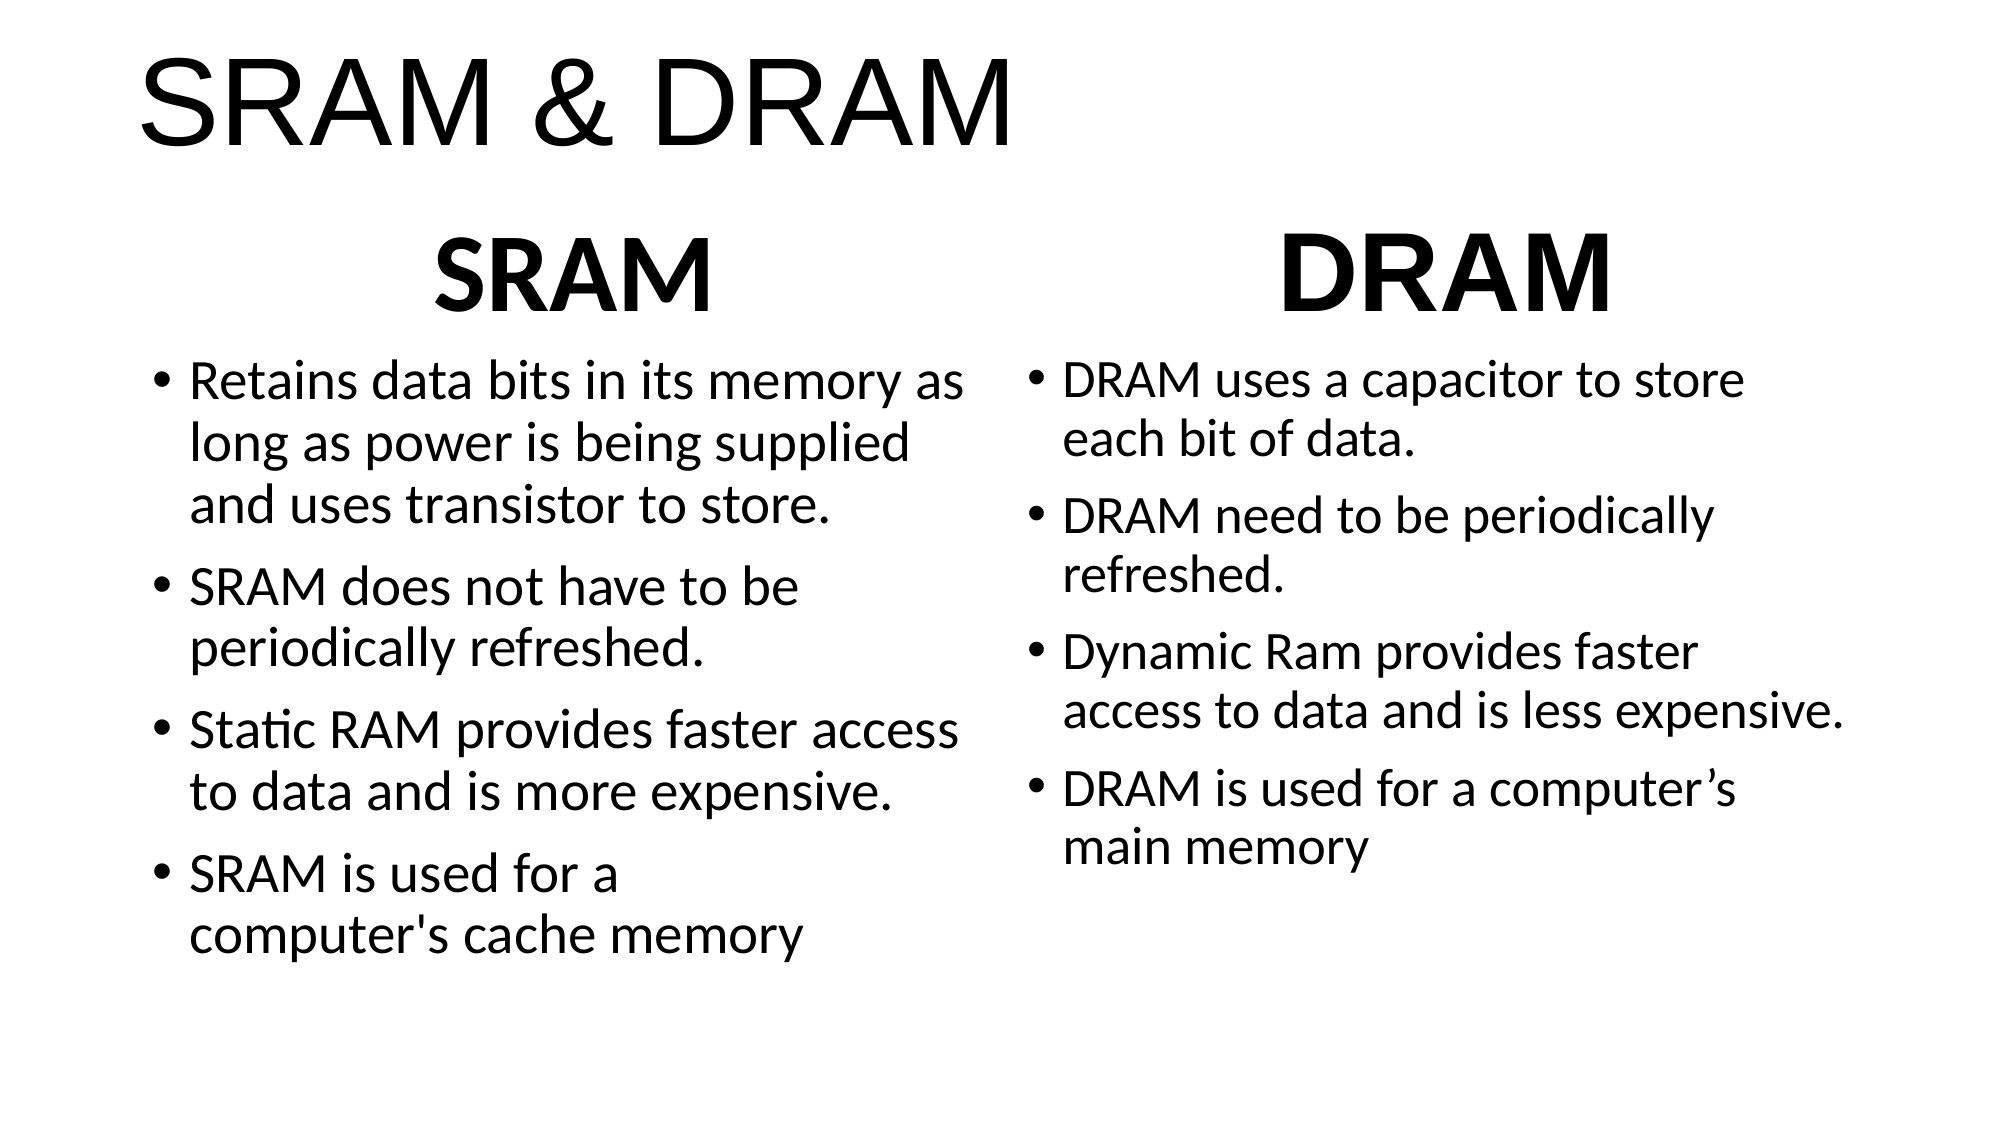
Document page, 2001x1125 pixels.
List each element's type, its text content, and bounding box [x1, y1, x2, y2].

list DRAM uses a capacitor to store each bit of data. DRAM need to be periodically refreshed. Dynamic Ram provides faster access to data and is less expensive. DRAM is used for a computer’s main memory [1012, 343, 1863, 947]
title SRAM & DRAM [121, 17, 1847, 193]
list DRAM [1012, 208, 1863, 343]
list SRAM [137, 208, 984, 343]
list Retains data bits in its memory as long as power is being supplied and uses transistor to store. SRAM does not have to be periodically refreshed. Static RAM provides faster access to data and is more expensive. SRAM is used for a computer's cache memory [137, 343, 984, 1103]
